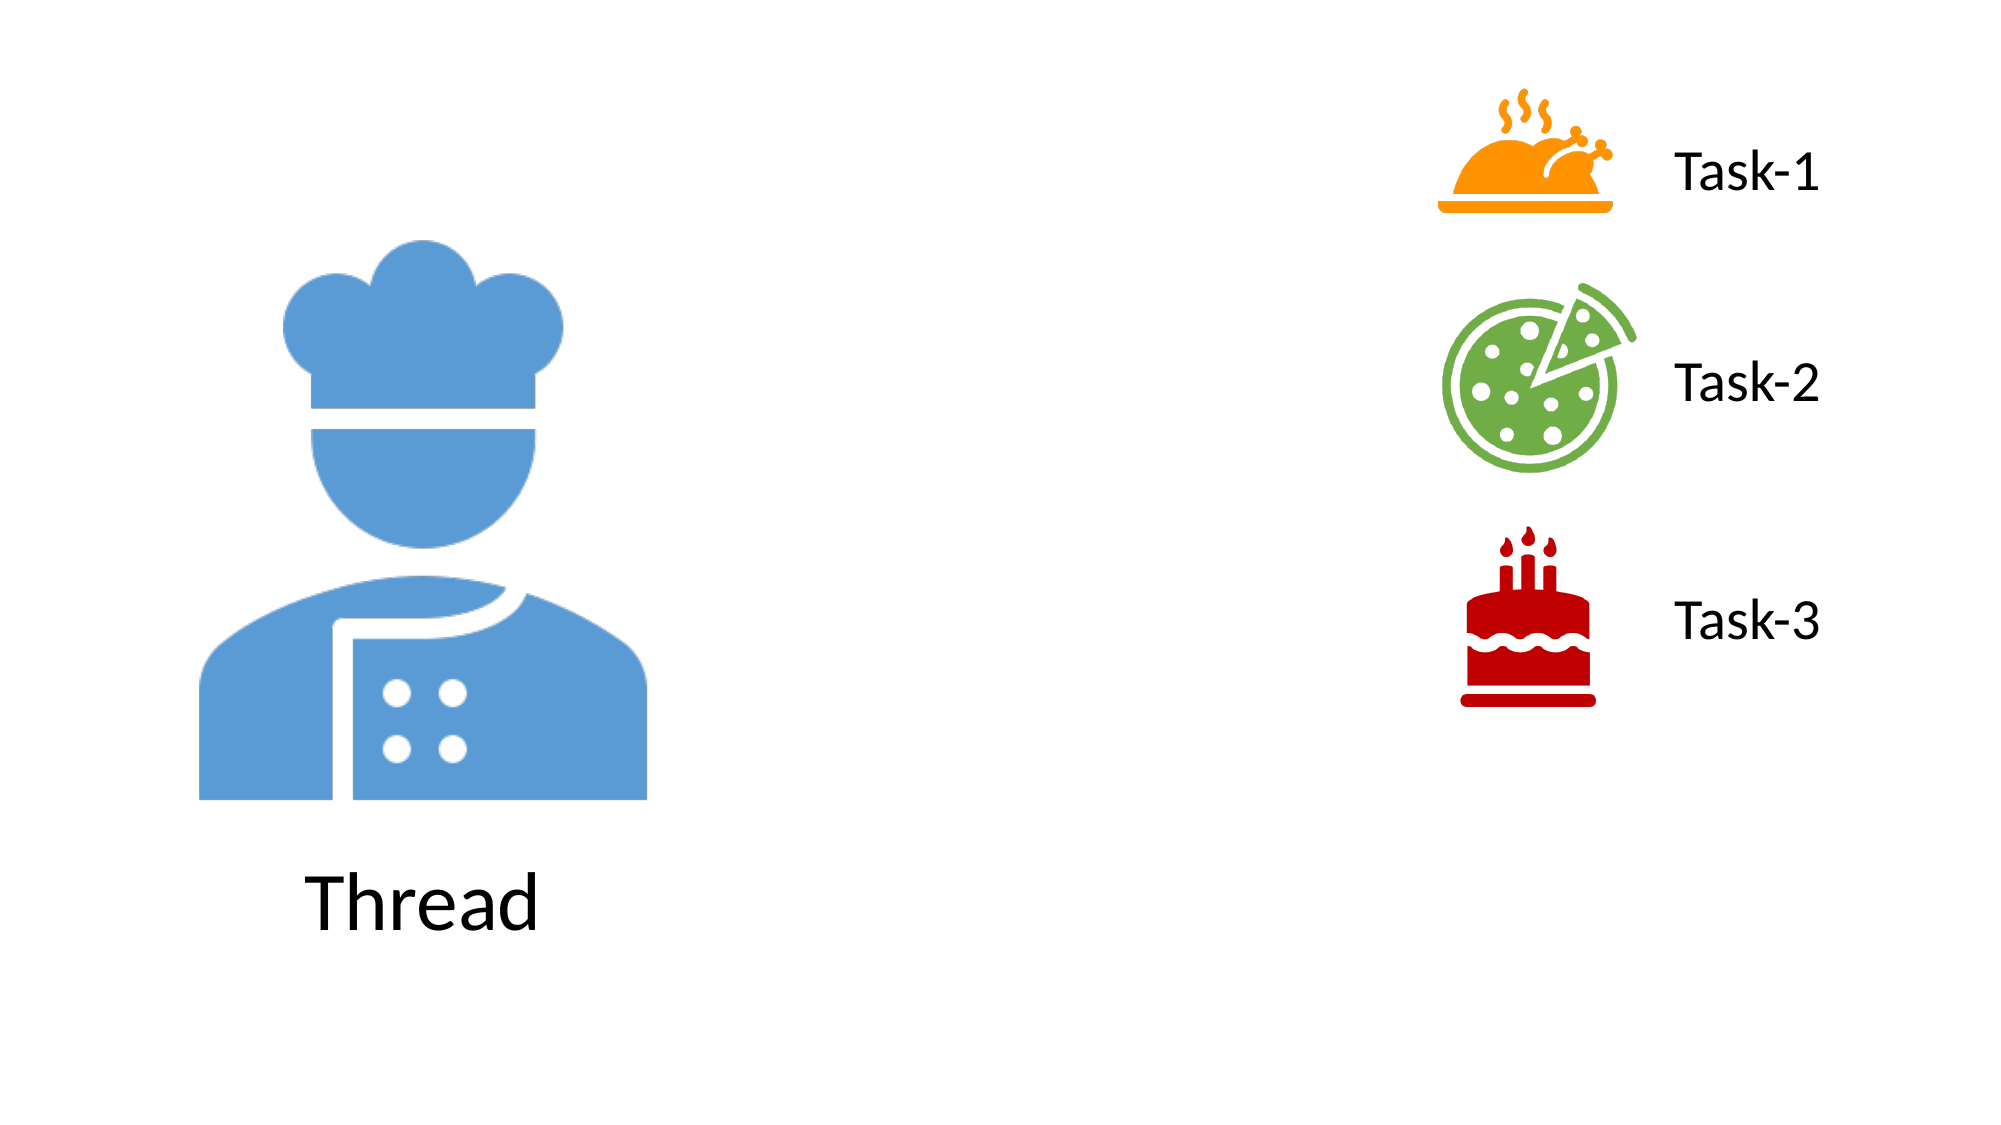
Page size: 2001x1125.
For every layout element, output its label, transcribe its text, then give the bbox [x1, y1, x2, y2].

picture [88, 227, 759, 898]
text_box Thread [289, 898, 557, 955]
text_box Task-2 [1660, 335, 1836, 421]
picture [1434, 274, 1644, 483]
picture [1423, 512, 1633, 721]
text_box Task-1 [1660, 124, 1836, 210]
text_box Task-3 [1660, 573, 1836, 659]
picture [1434, 58, 1616, 239]
